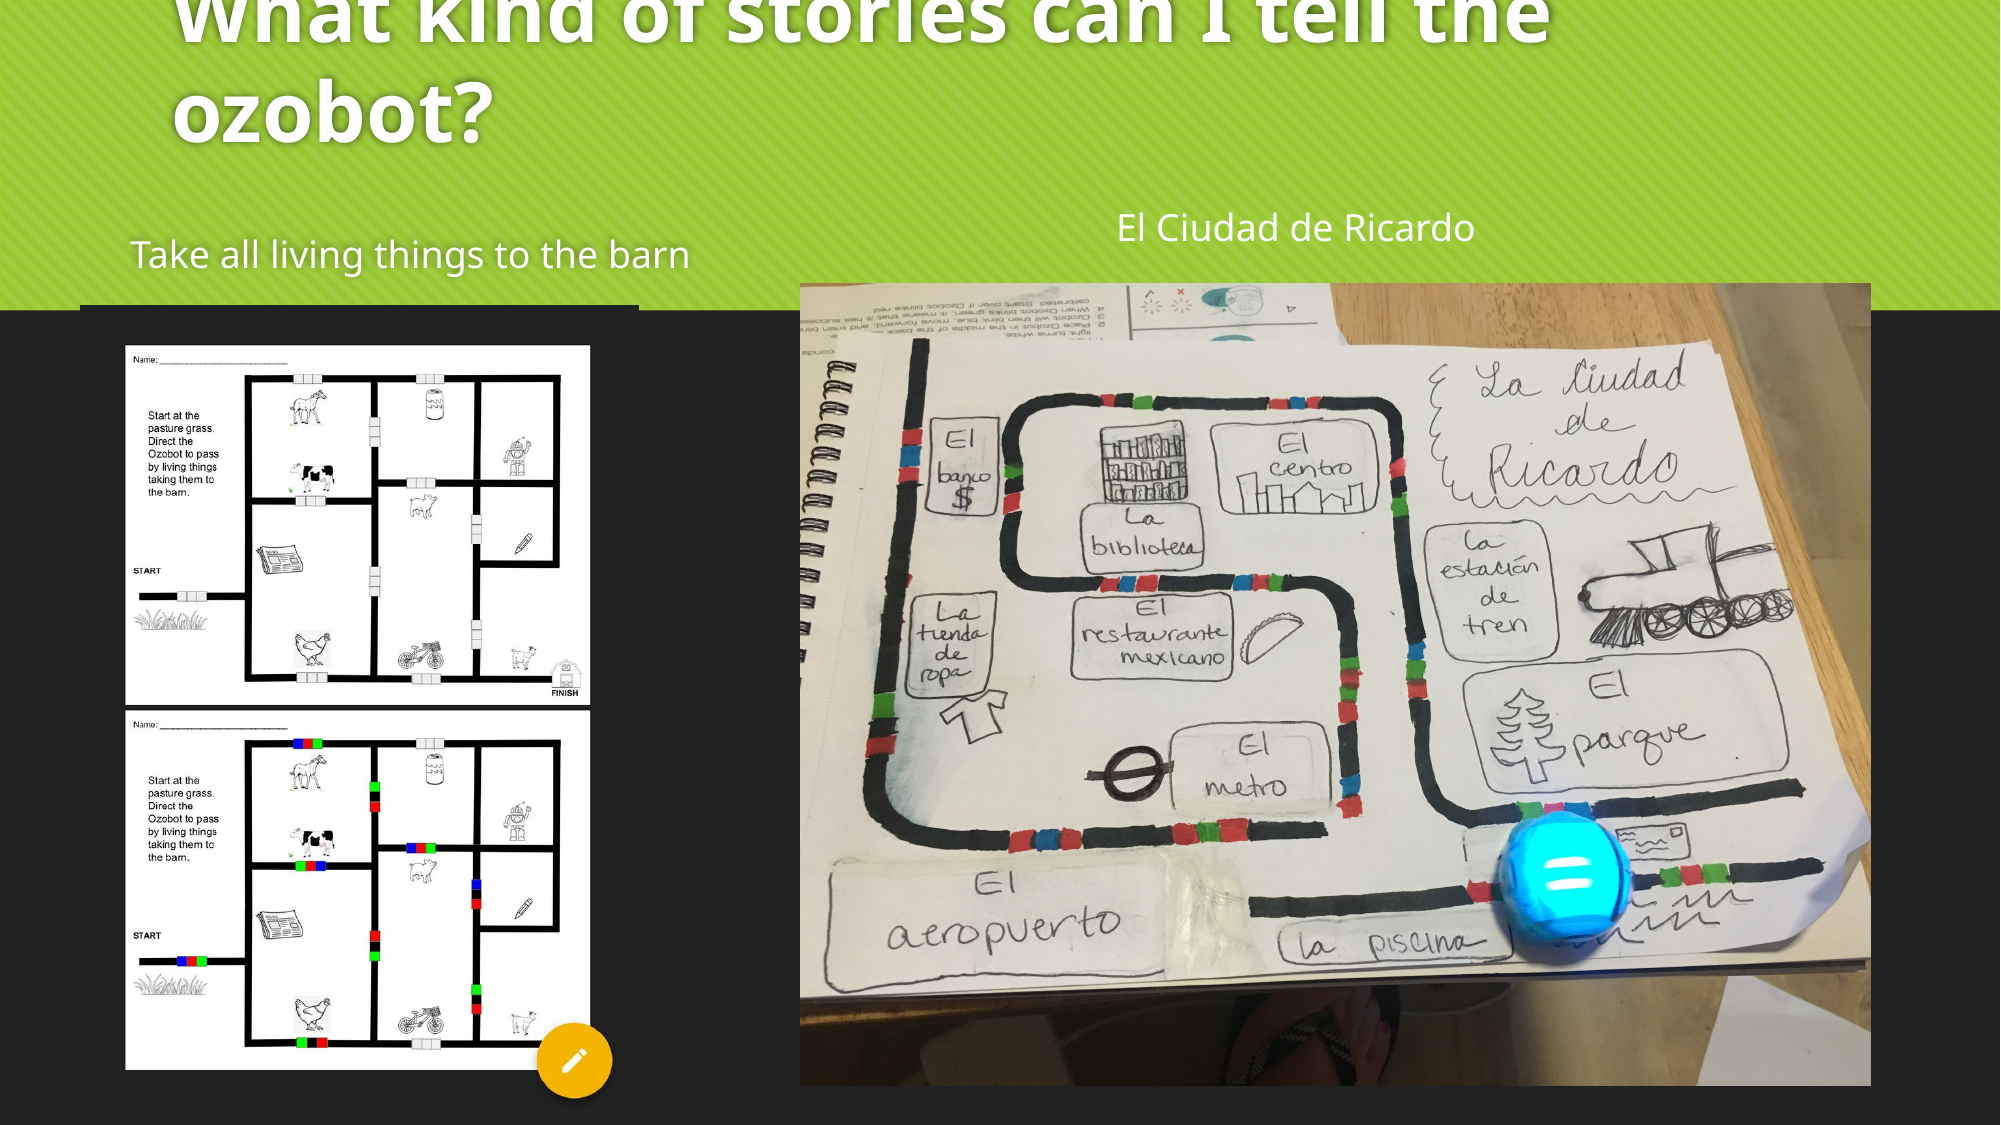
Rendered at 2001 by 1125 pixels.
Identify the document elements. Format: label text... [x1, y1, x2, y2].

text_box El Ciudad de Ricardo [1101, 187, 1570, 283]
picture [79, 304, 640, 1125]
picture [800, 283, 1871, 1087]
title What kind of stories can I tell the ozobot? [156, 34, 1844, 167]
list Take all living things to the barn [115, 187, 710, 320]
